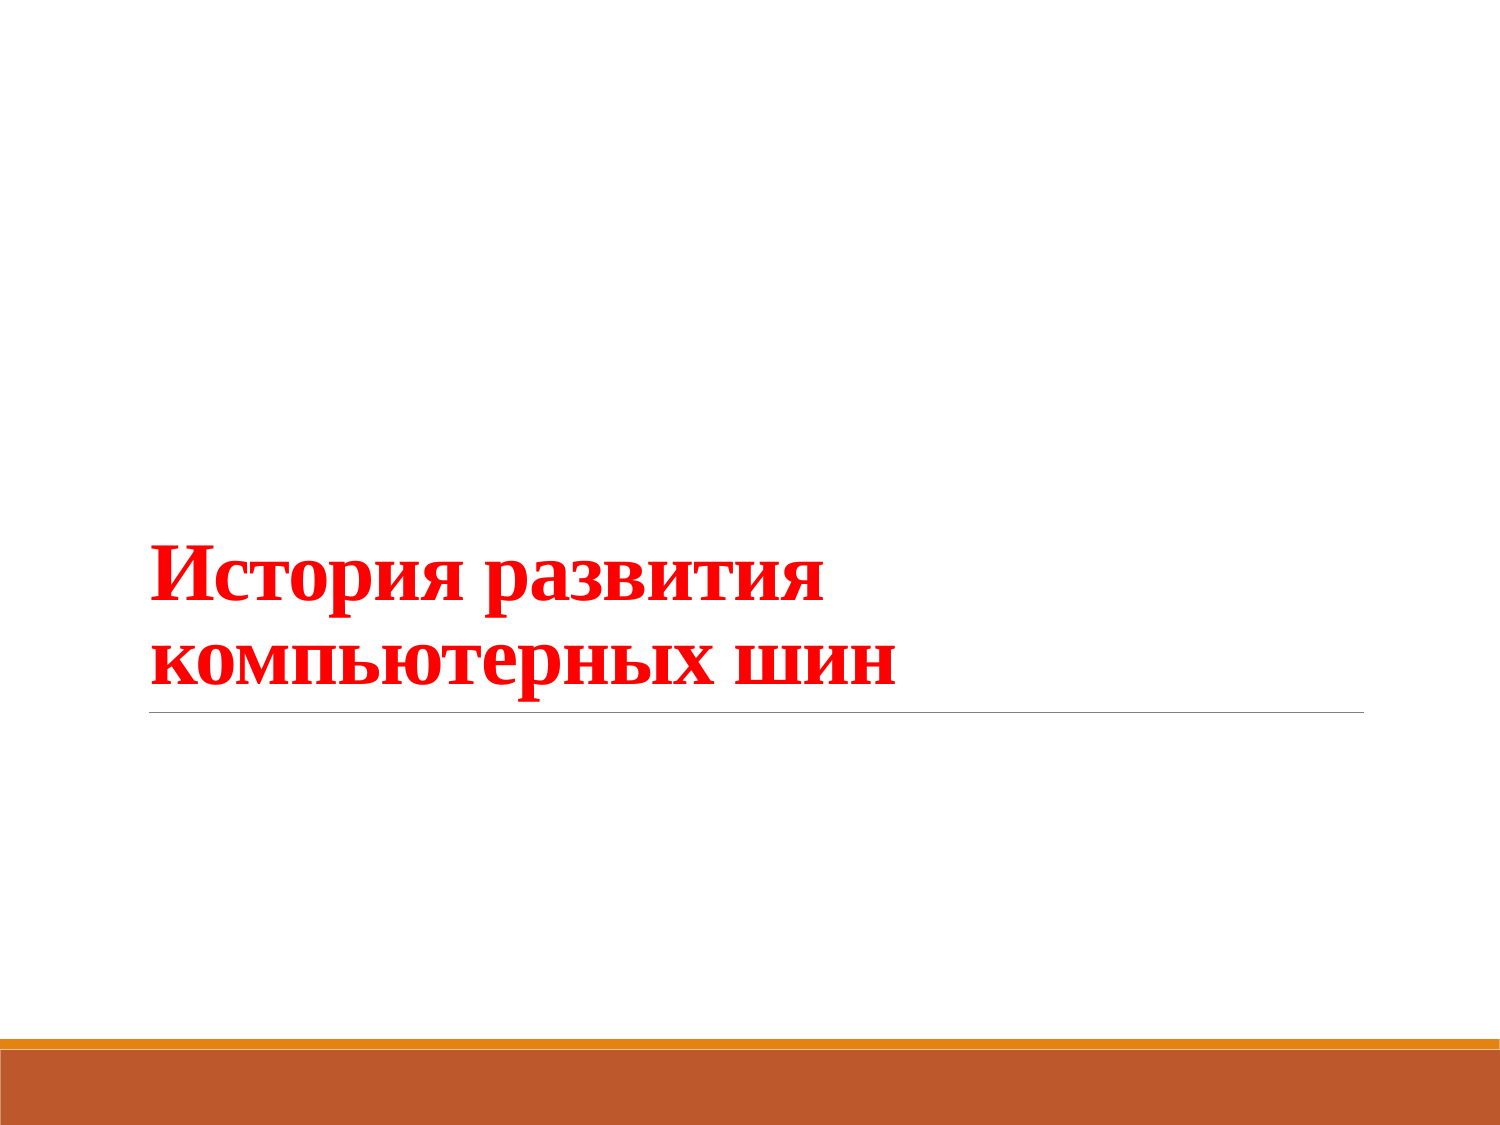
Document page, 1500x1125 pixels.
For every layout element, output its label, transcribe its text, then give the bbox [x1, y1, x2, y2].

title История развития компьютерных шин [135, 124, 1373, 710]
